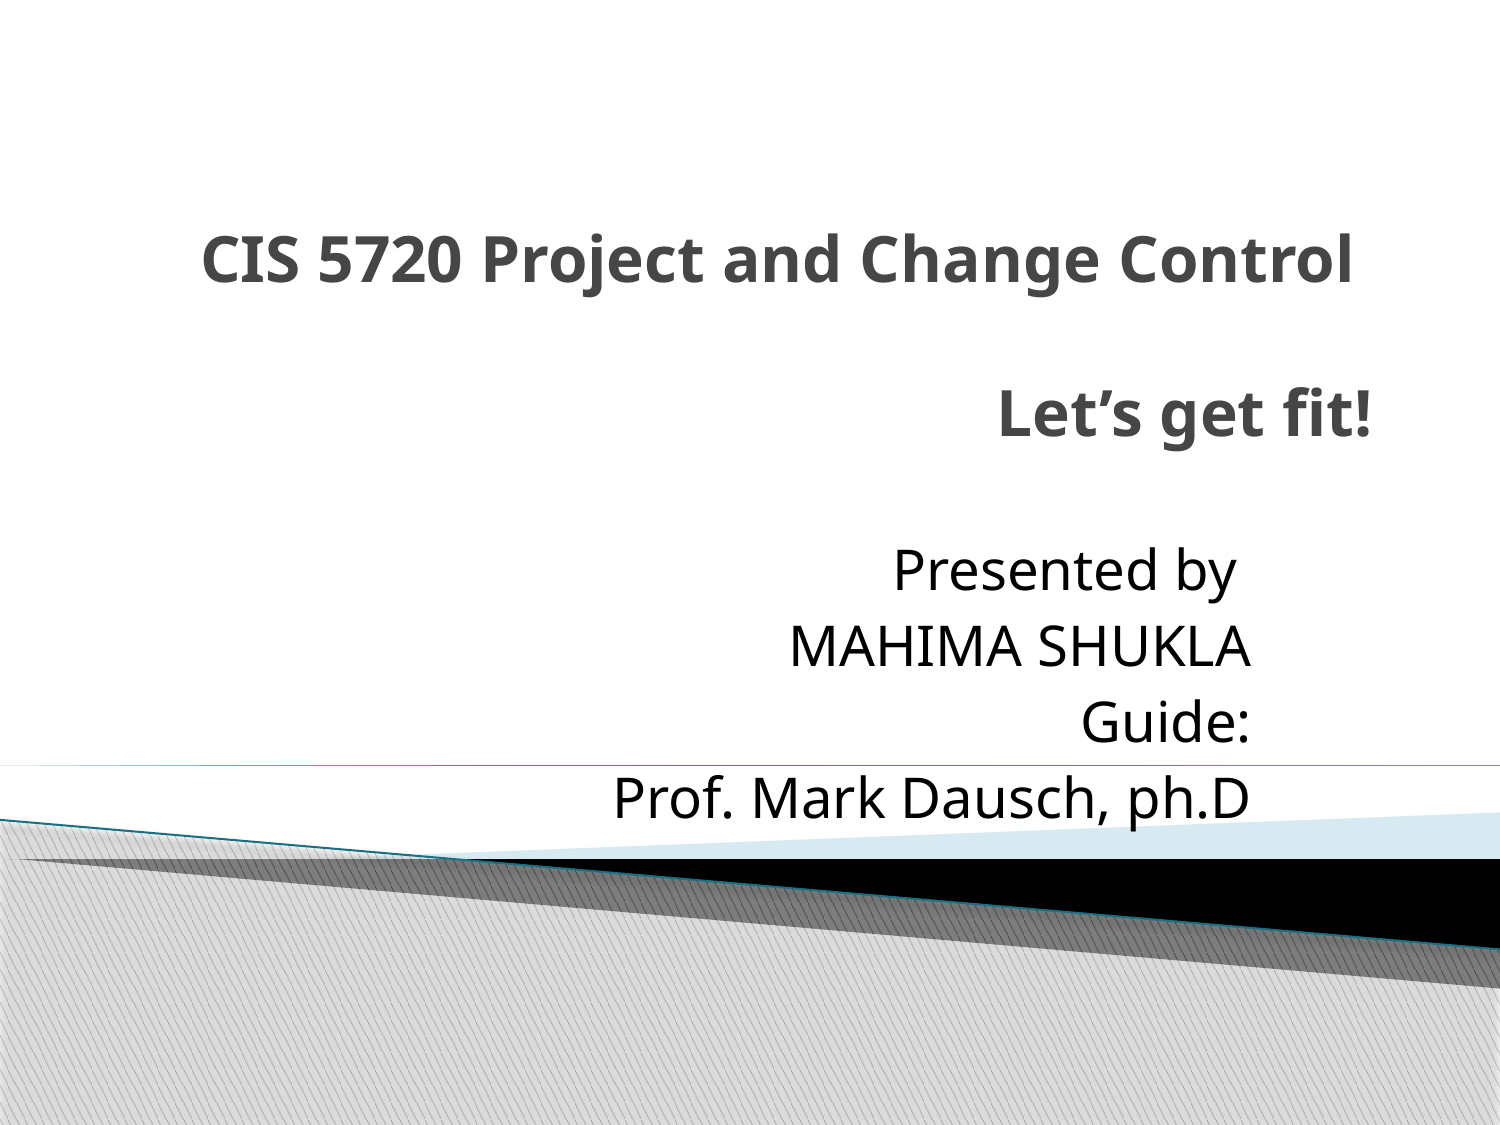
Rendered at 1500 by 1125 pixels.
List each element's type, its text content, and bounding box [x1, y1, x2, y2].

title CIS 5720 Project and Change Control Let’s get fit! [76, 208, 1388, 457]
picture [141, 870, 1500, 989]
subtitle Presented by MAHIMA SHUKLA Guide: Prof. Mark Dausch, ph.D [123, 527, 1270, 870]
picture [5, 859, 123, 869]
